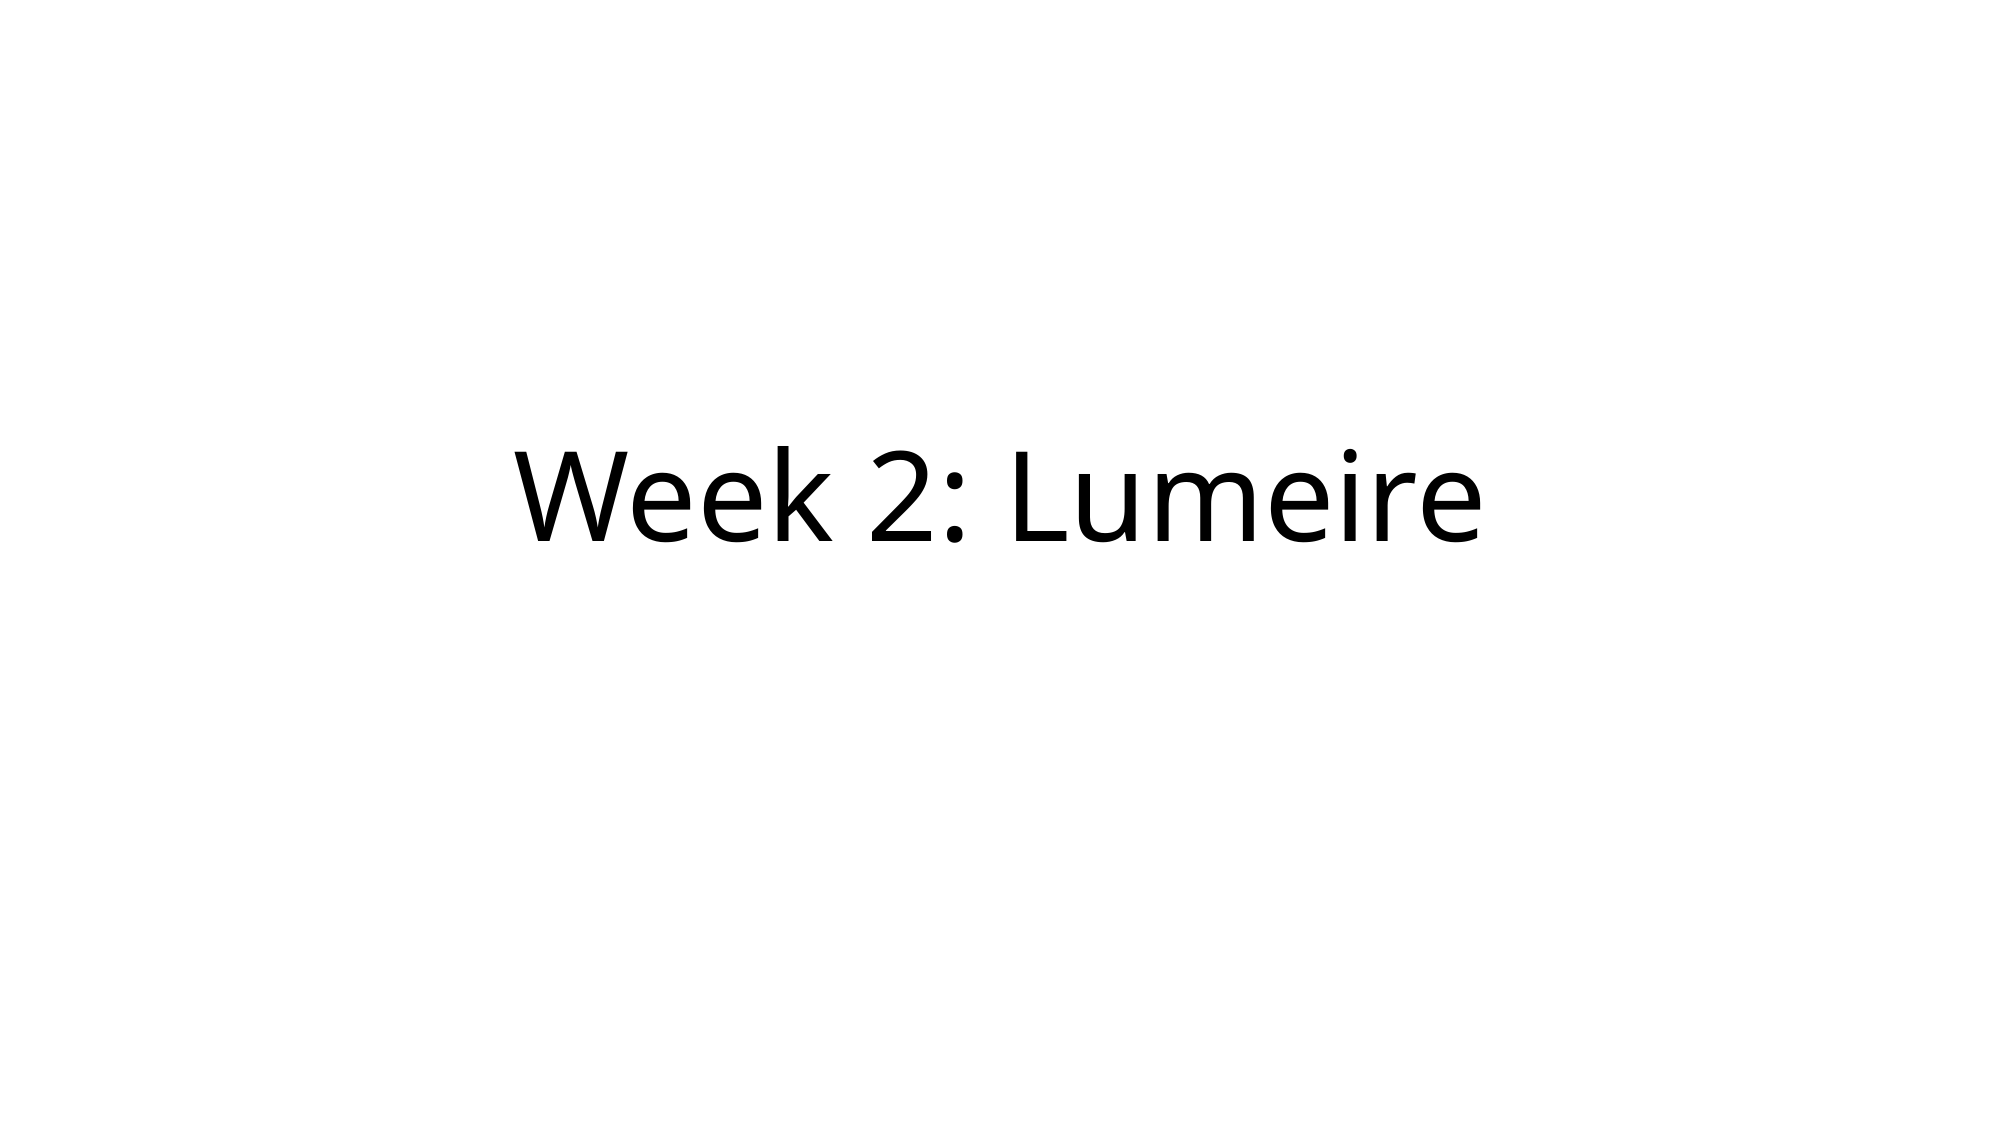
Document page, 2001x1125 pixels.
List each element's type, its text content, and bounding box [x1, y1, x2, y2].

title Week 2: Lumeire [249, 184, 1750, 576]
